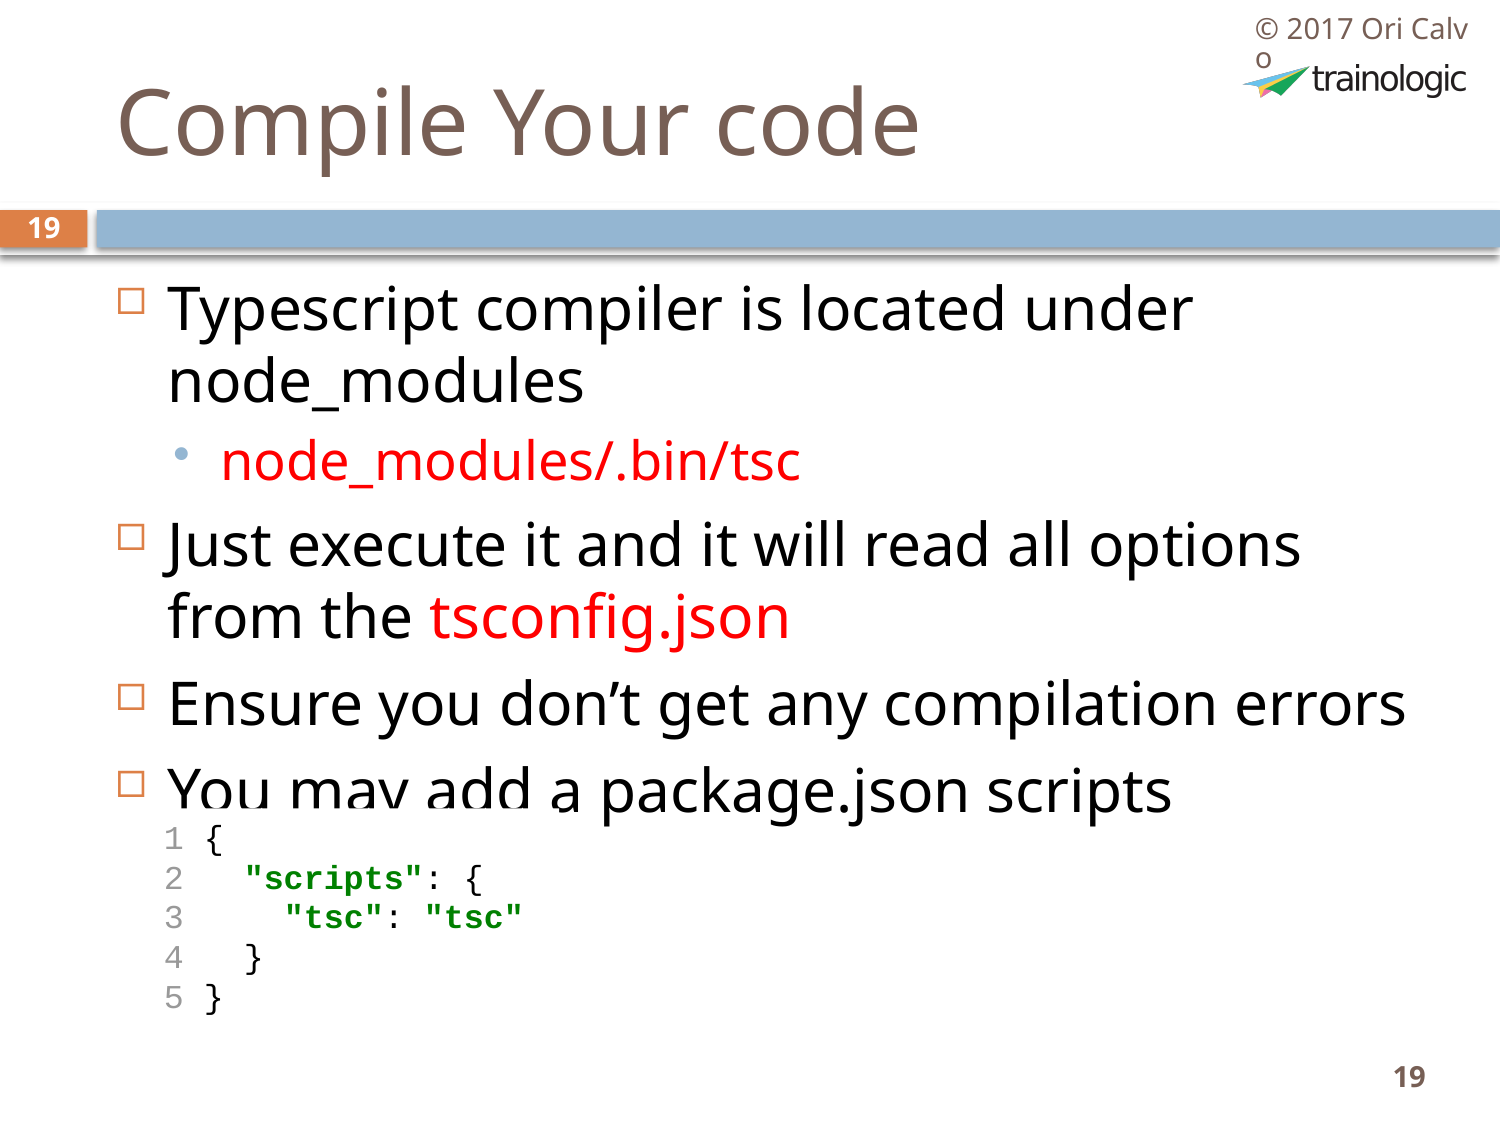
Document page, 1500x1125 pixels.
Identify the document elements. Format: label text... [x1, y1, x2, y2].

slide_number 19 [0, 208, 88, 249]
title Compile Your code [100, 37, 1438, 200]
picture [1438, 64, 1466, 98]
list Typescript compiler is located under node_modules node_modules/.bin/tsc Just execute it and it will read all options from the tsconfig.json Ensure you don’t get any compilation errors You may add a package.json scripts command [100, 262, 1438, 1000]
footer © 2017 Ori Calvo [1240, 0, 1500, 60]
text_box 1 { 2 "scripts": { 3 "tsc": "tsc" 4 } 5 } [148, 808, 560, 1023]
